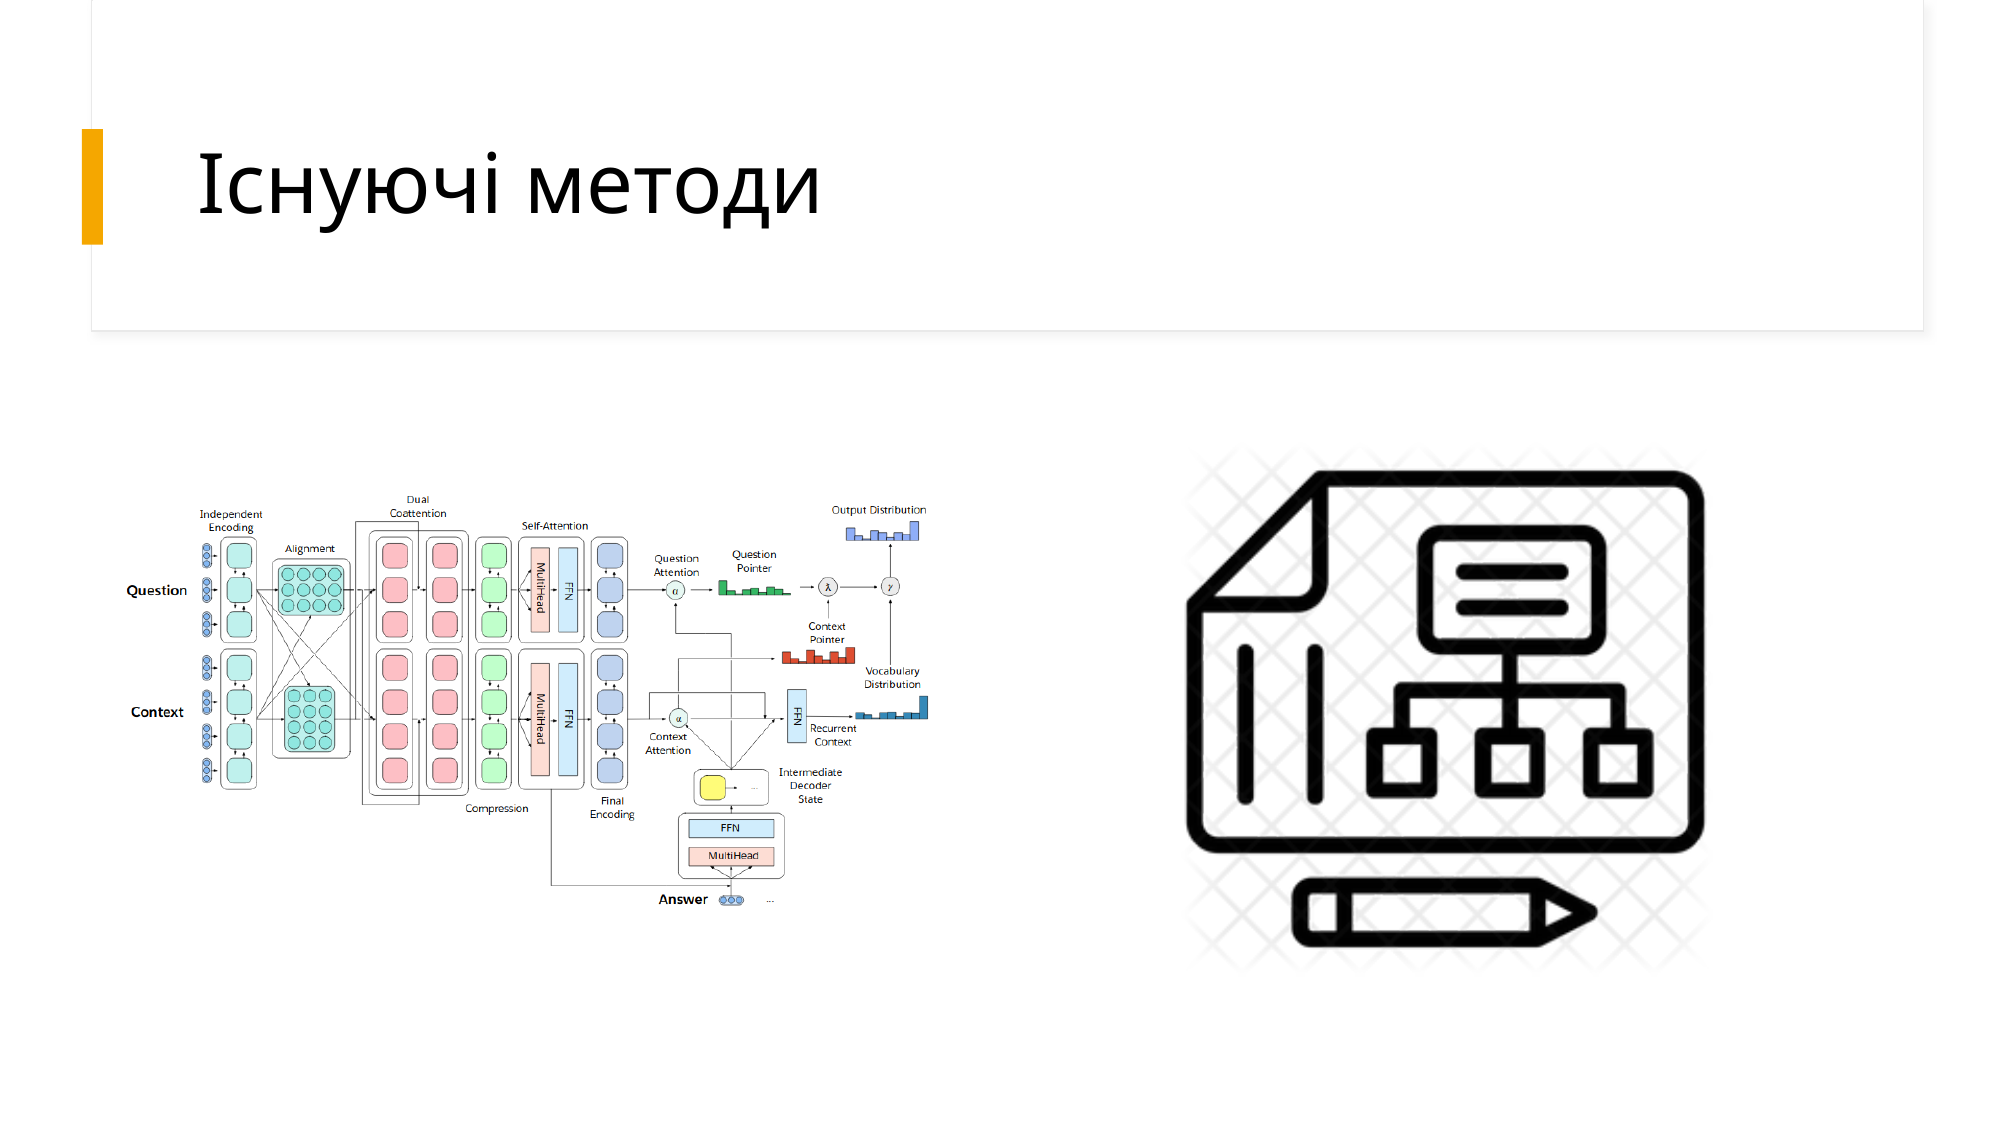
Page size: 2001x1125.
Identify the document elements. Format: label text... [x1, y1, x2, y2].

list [105, 470, 1017, 924]
title Існуючі методи [183, 90, 1851, 284]
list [1179, 442, 1713, 977]
